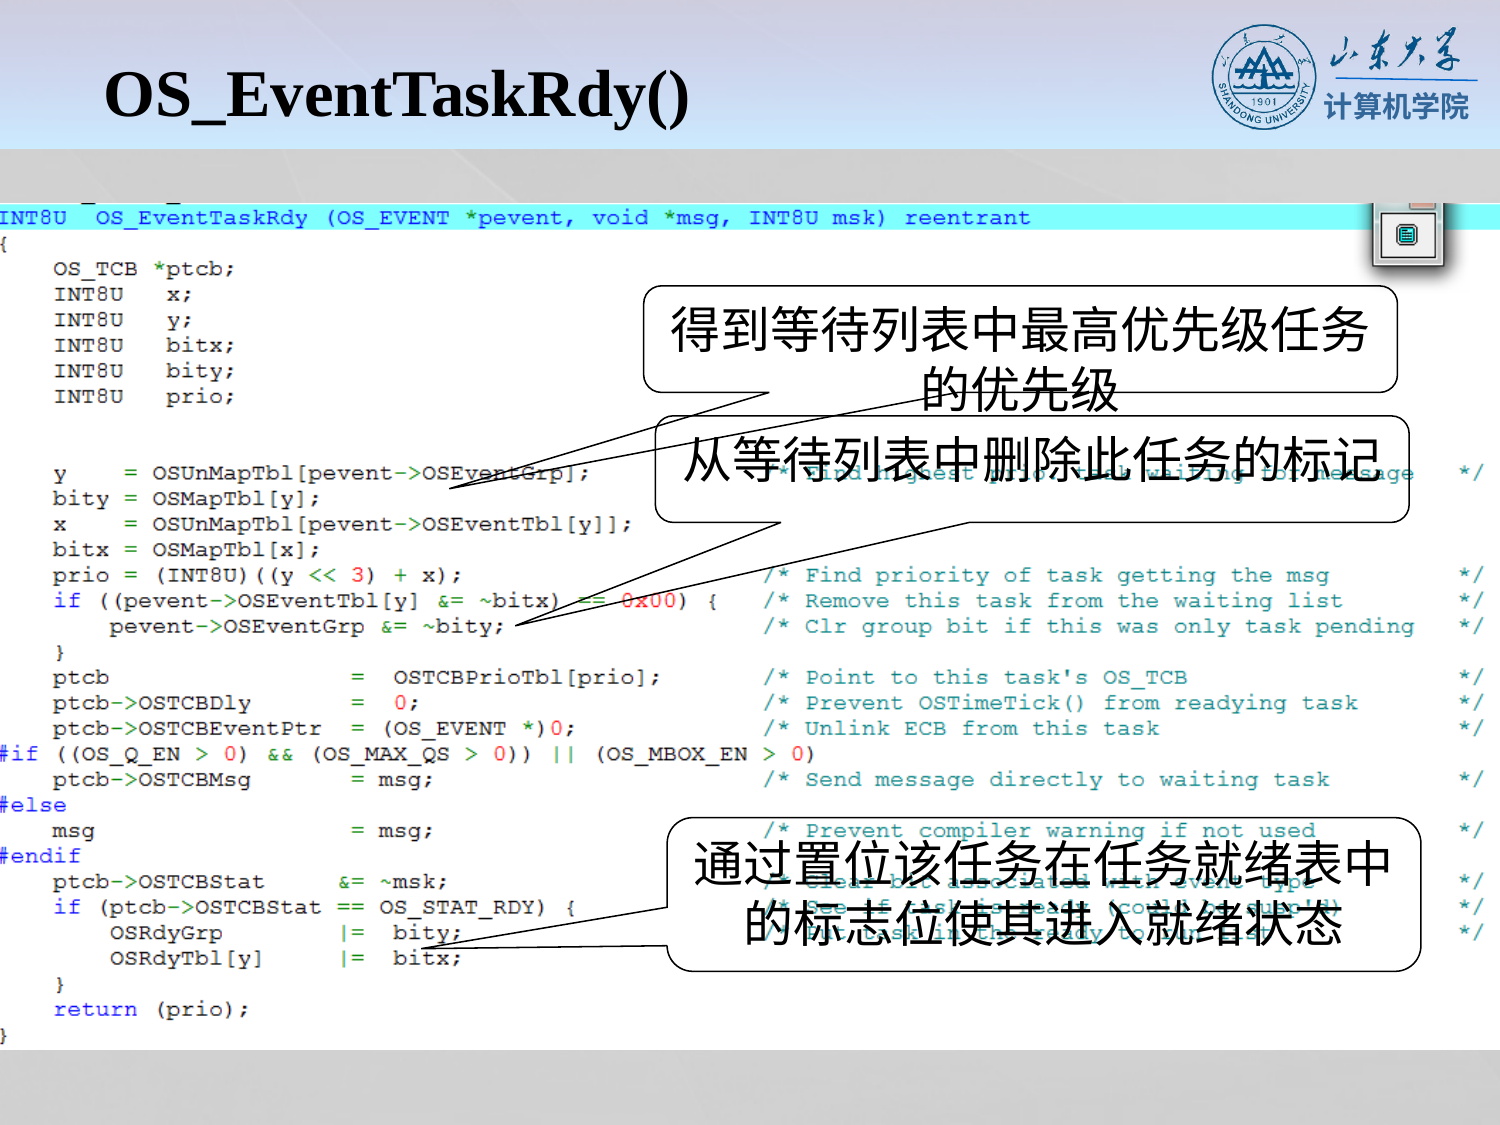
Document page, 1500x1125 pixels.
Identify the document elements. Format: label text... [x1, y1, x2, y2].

text_box OS_EventTaskRdy() [31, 42, 764, 138]
picture [1205, 18, 1466, 136]
picture [0, 203, 1500, 1050]
